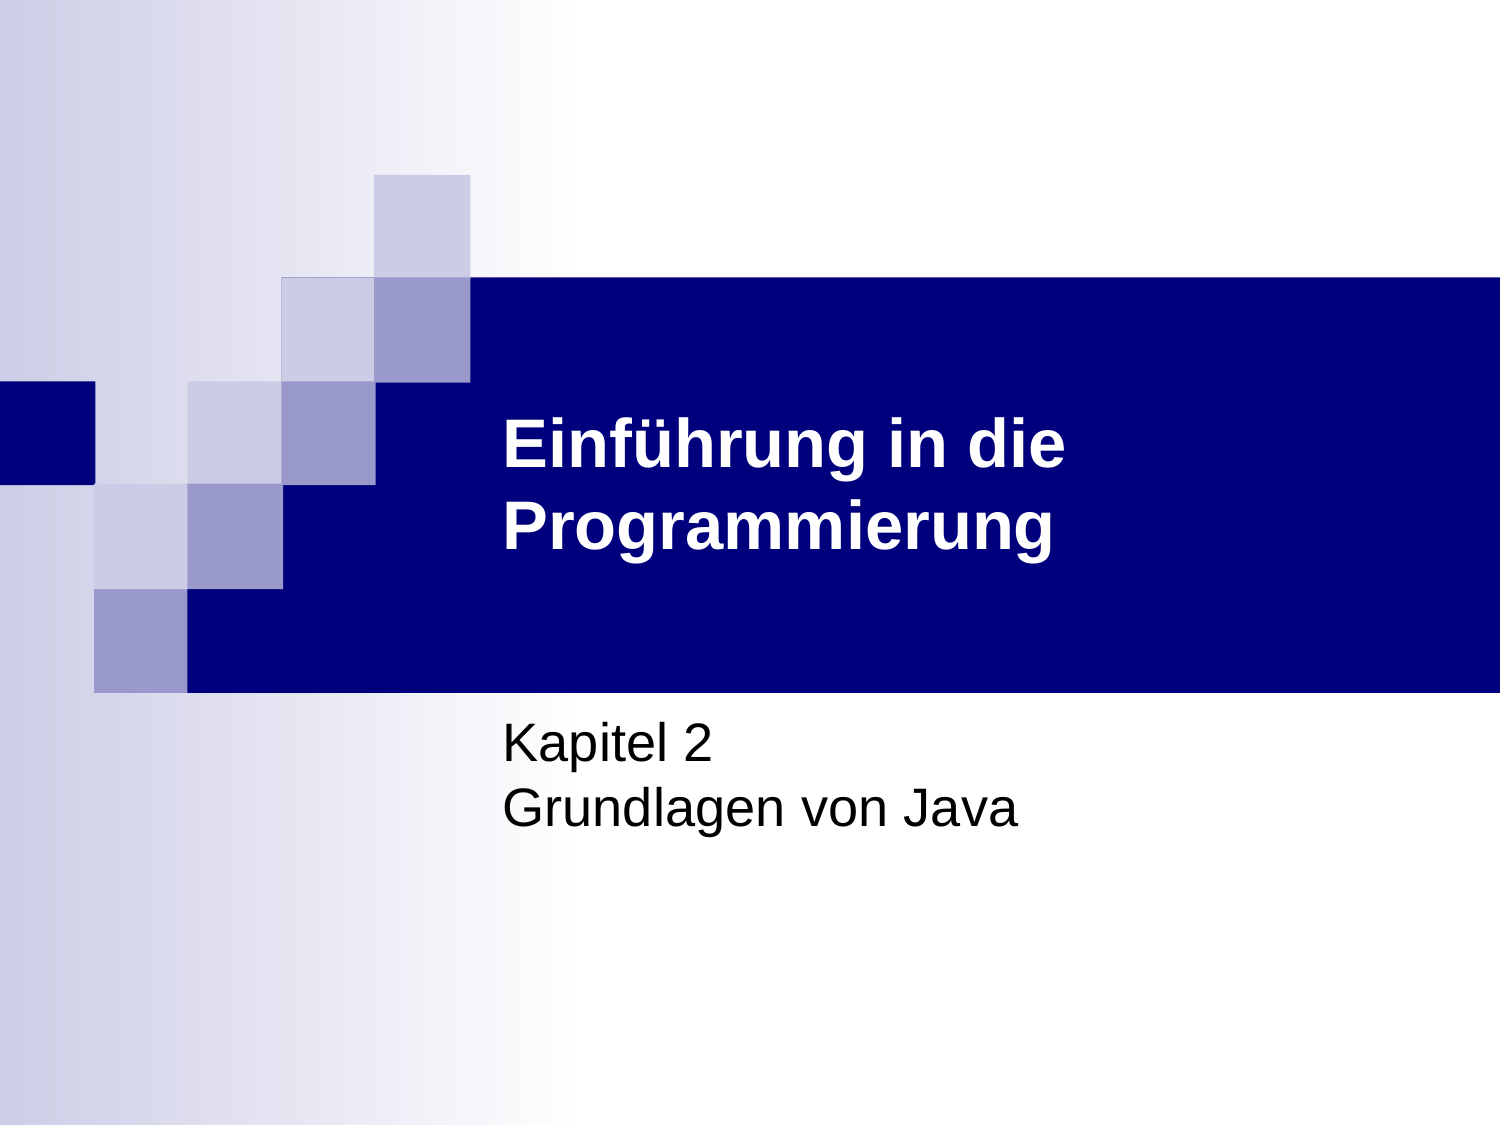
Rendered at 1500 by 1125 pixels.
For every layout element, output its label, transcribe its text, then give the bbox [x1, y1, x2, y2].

title Einführung in die Programmierung [487, 299, 1475, 663]
subtitle Kapitel 2 Grundlagen von Java [487, 699, 1475, 988]
